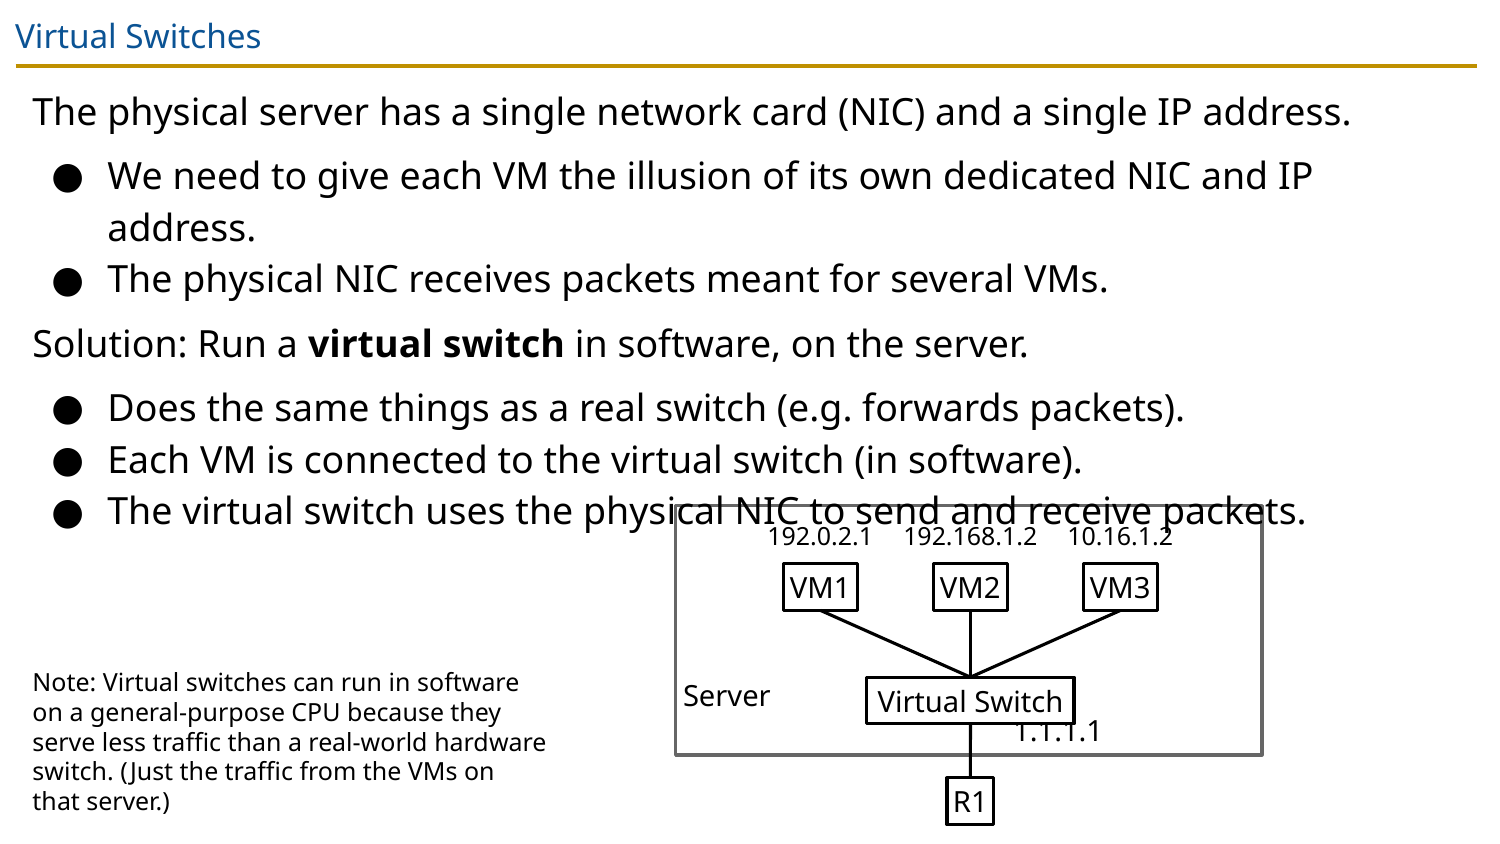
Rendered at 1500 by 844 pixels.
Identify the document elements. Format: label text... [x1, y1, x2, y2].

title Virtual Switches [0, 0, 1500, 65]
text_box R1 [947, 777, 994, 825]
text_box 192.0.2.1 [752, 520, 889, 551]
text_box VM1 [783, 563, 858, 611]
text_box 10.16.1.2 [1052, 520, 1189, 551]
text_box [970, 610, 1121, 678]
text_box VM3 [1083, 563, 1158, 611]
list The physical server has a single network card (NIC) and a single IP address. We need to give each VM the illusion of its own dedicated NIC and IP address. The physical NIC receives packets meant for several VMs. Solution: Run a virtual switch in software, on the server. Does the same things as a real switch (e.g. forwards packets). Each VM is connected to the virtual switch (in software). The virtual switch uses the physical NIC to send and receive packets. [17, 65, 1480, 502]
text_box 192.168.1.2 [902, 520, 1039, 551]
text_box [820, 610, 967, 678]
text_box Server 1.1.1.1 [675, 505, 1263, 755]
text_box Note: Virtual switches can run in software on a general-purpose CPU because they serve less traffic than a real-world hardware switch. (Just the traffic from the VMs on that server.) [17, 651, 564, 831]
text_box Virtual Switch [866, 686, 1074, 724]
text_box VM2 [933, 563, 1008, 608]
